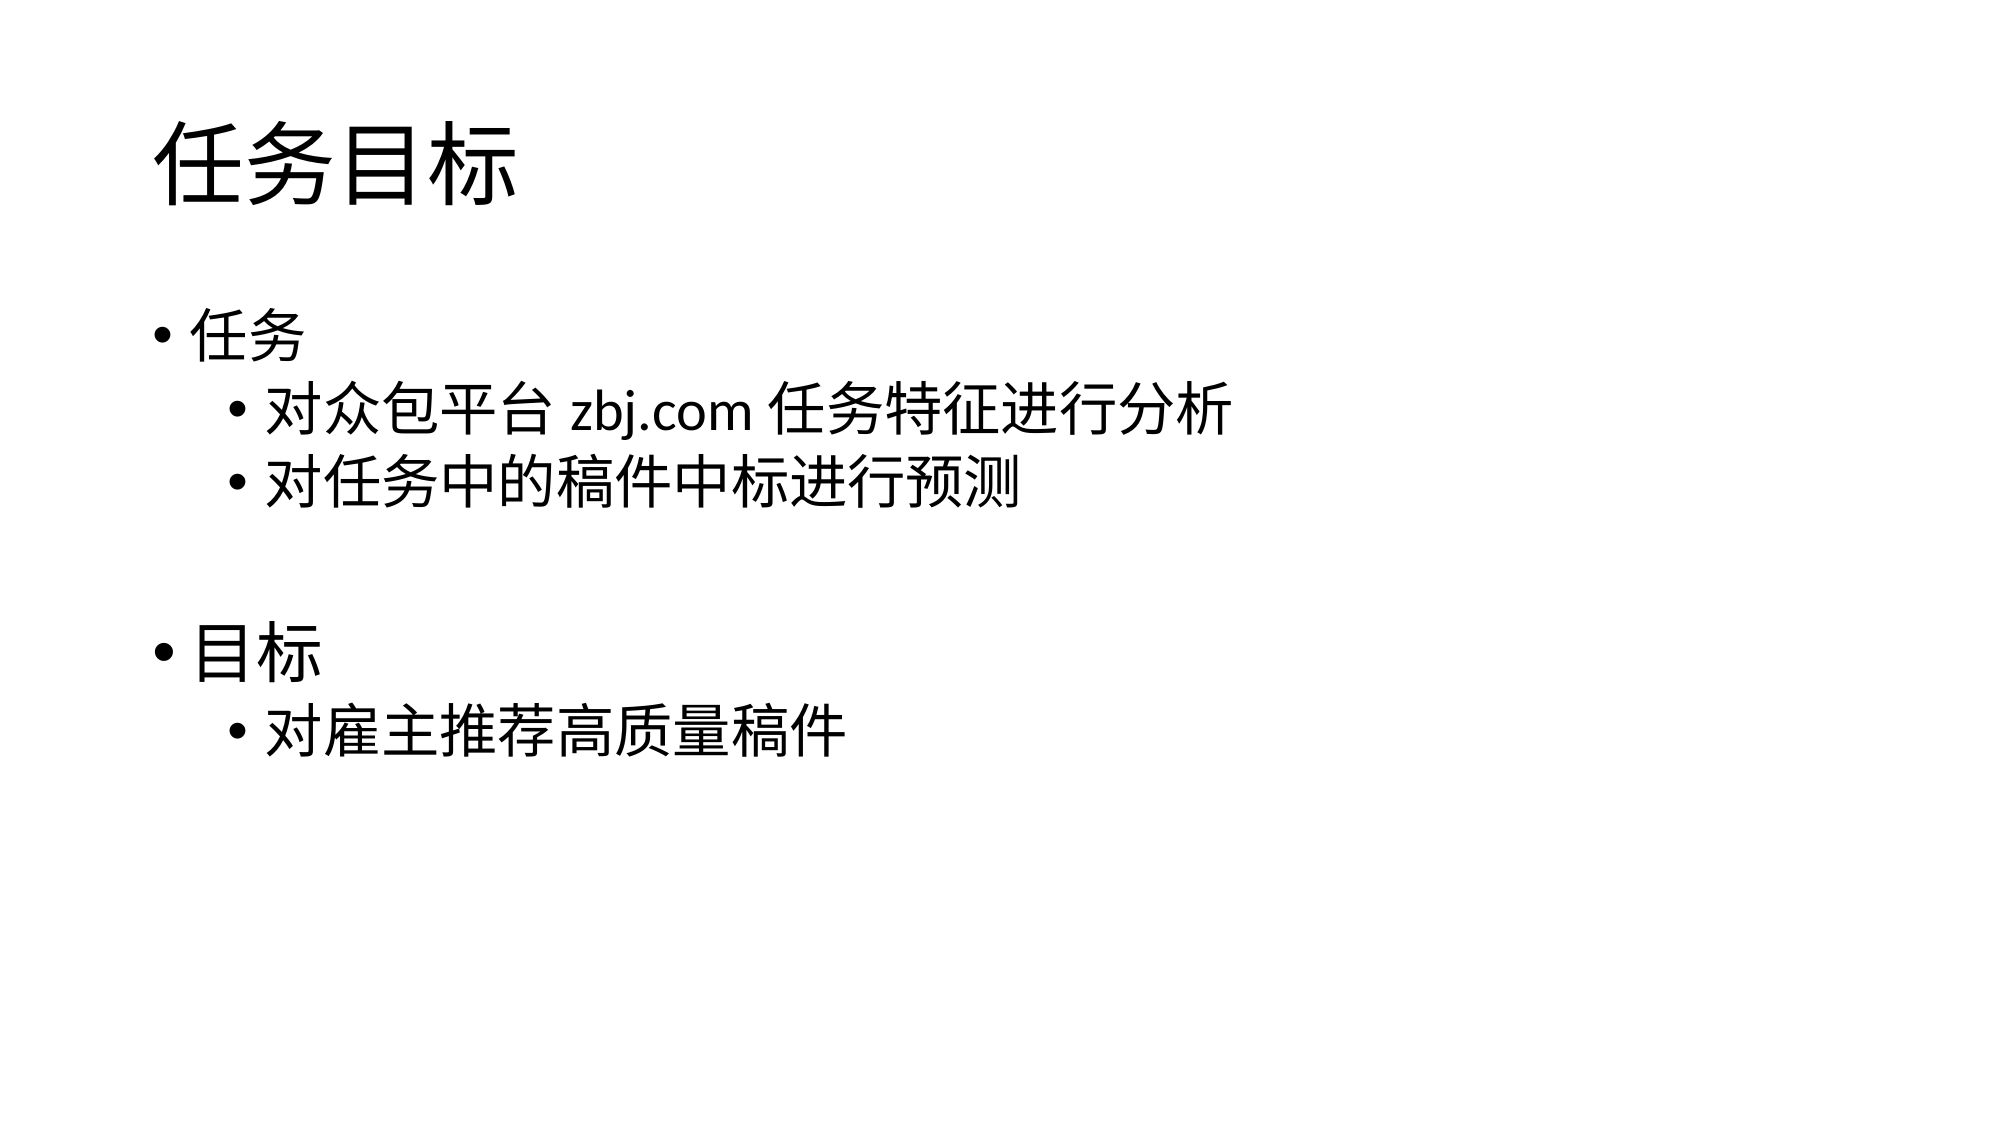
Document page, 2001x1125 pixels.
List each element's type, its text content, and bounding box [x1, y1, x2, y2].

title 任务目标 [137, 59, 1863, 278]
text_box 任务 对众包平台zbj.com任务特征进行分析 对任务中的稿件中标进行预测 目标 对雇主推荐高质量稿件 [137, 299, 1863, 1014]
